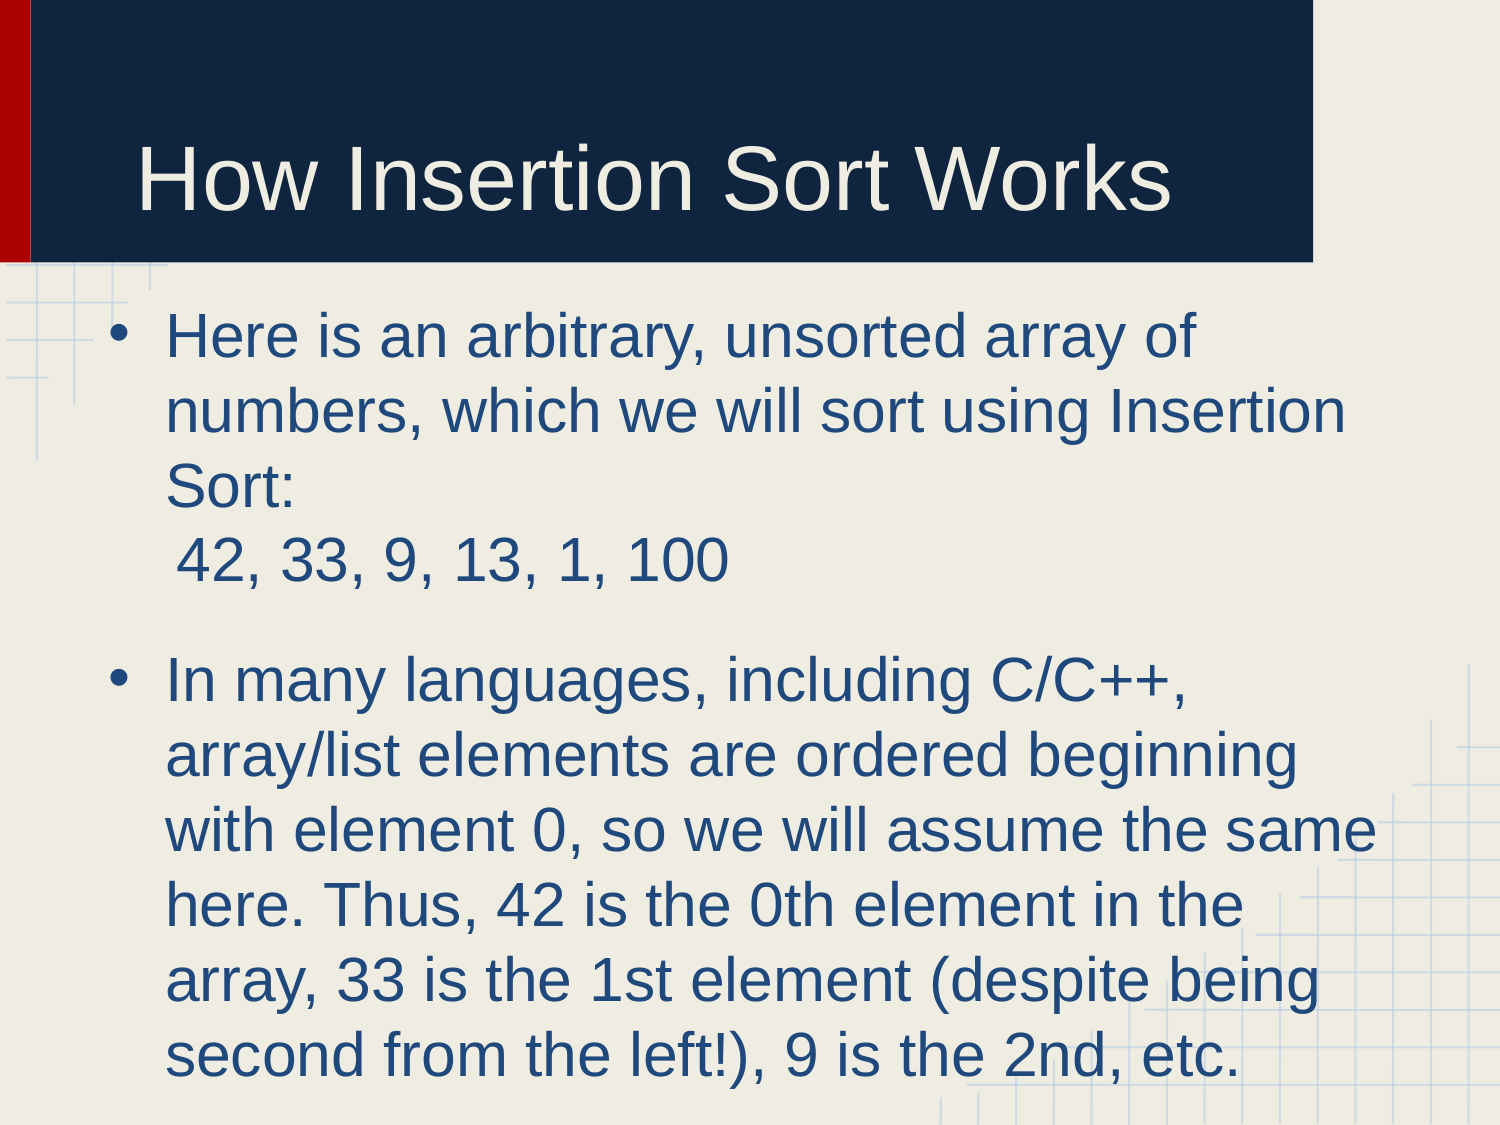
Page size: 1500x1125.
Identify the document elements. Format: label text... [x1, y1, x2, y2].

title How Insertion Sort Works [75, 25, 1276, 244]
list Here is an arbitrary, unsorted array of numbers, which we will sort using Insertion Sort: 42, 33, 9, 13, 1, 100 In many languages, including C/C++, array/list elements are ordered beginning with element 0, so we will assume the same here. Thus, 42 is the 0th element in the array, 33 is the 1st element (despite being second from the left!), 9 is the 2nd, etc. [75, 279, 1425, 1125]
